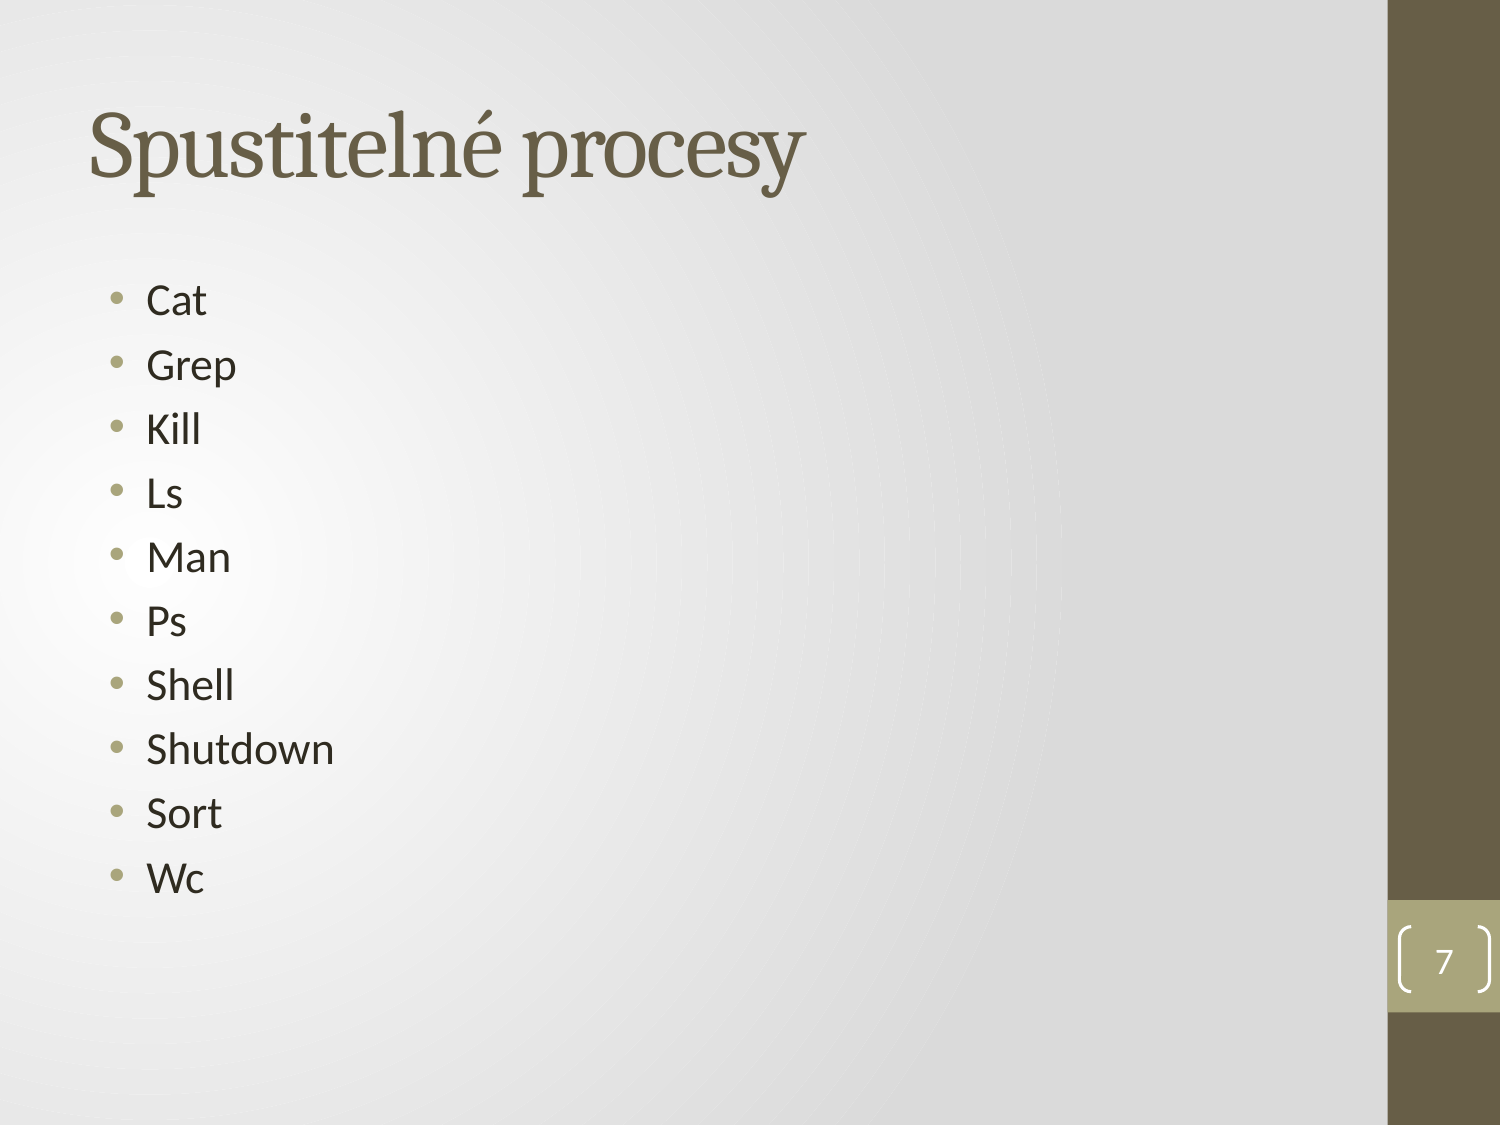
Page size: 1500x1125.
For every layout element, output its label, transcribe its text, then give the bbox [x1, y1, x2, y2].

slide_number 7 [1397, 925, 1492, 994]
title Spustitelné procesy [75, 45, 1325, 233]
list Cat Grep Kill Ls Man Ps Shell Shutdown Sort Wc [75, 262, 1325, 1050]
